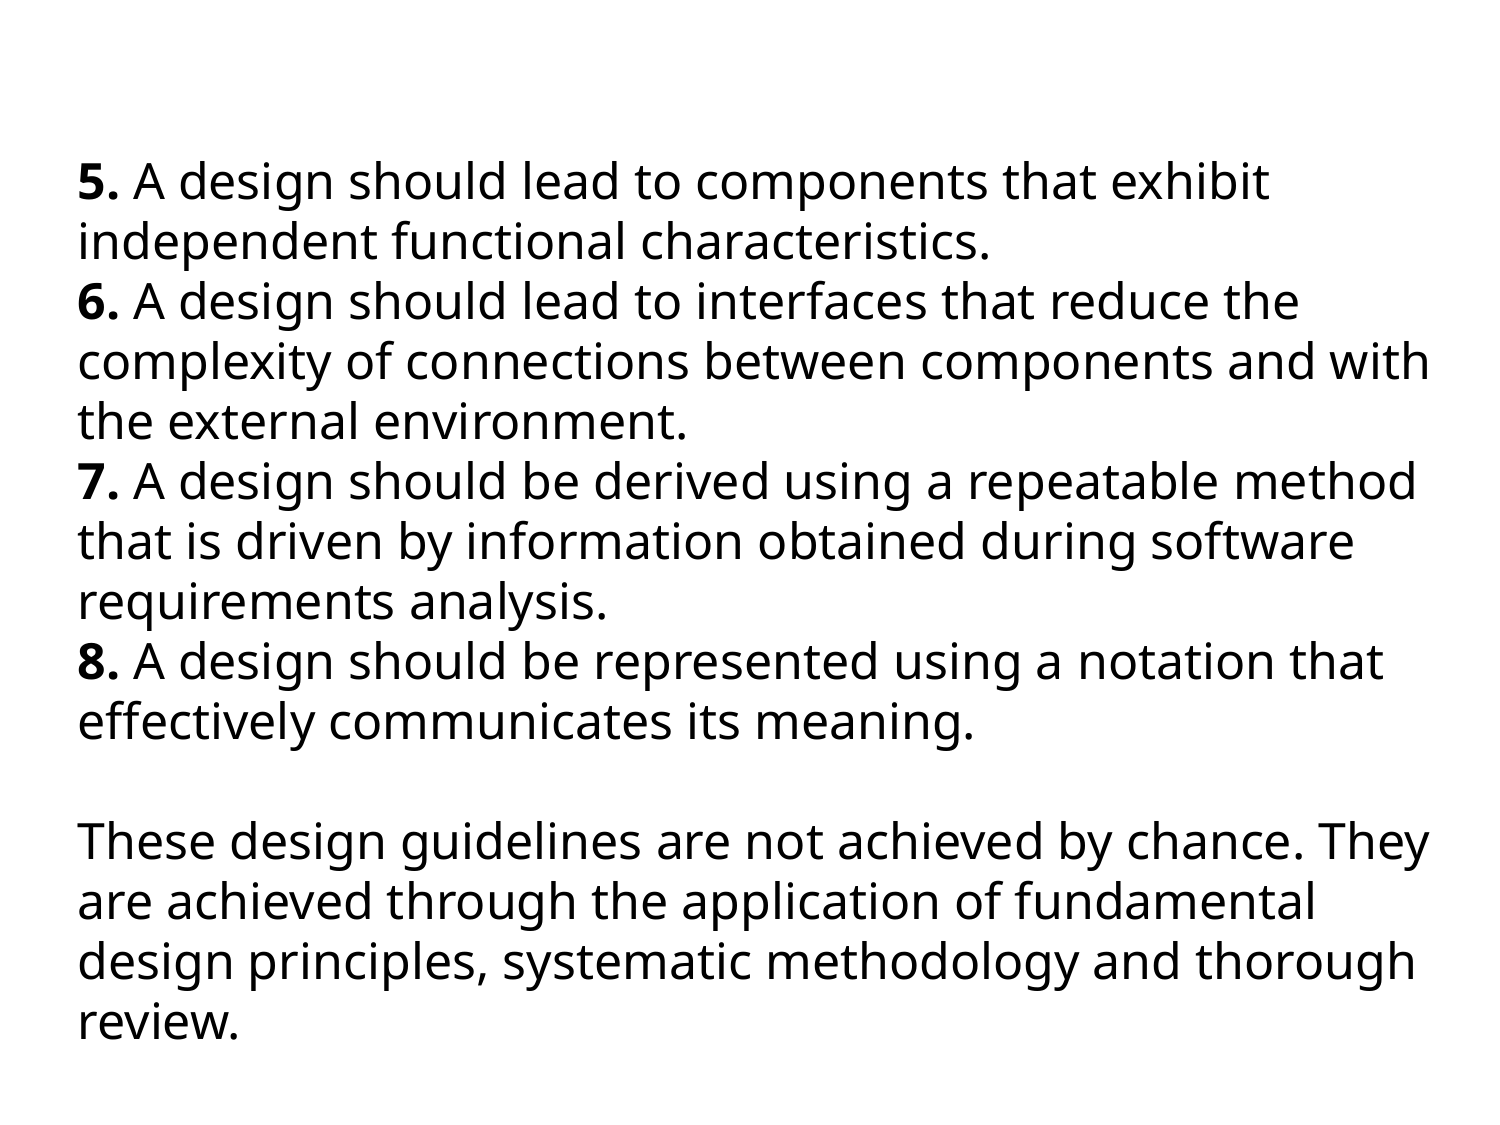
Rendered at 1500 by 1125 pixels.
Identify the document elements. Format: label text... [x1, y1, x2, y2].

text_box 5. A design should lead to components that exhibit independent functional characteristics. 6. A design should lead to interfaces that reduce the complexity of connections between components and with the external environment. 7. A design should be derived using a repeatable method that is driven by information obtained during software requirements analysis. 8. A design should be represented using a notation that effectively communicates its meaning. These design guidelines are not achieved by chance. They are achieved through the application of fundamental design principles, systematic methodology and thorough review. [62, 141, 1463, 1057]
